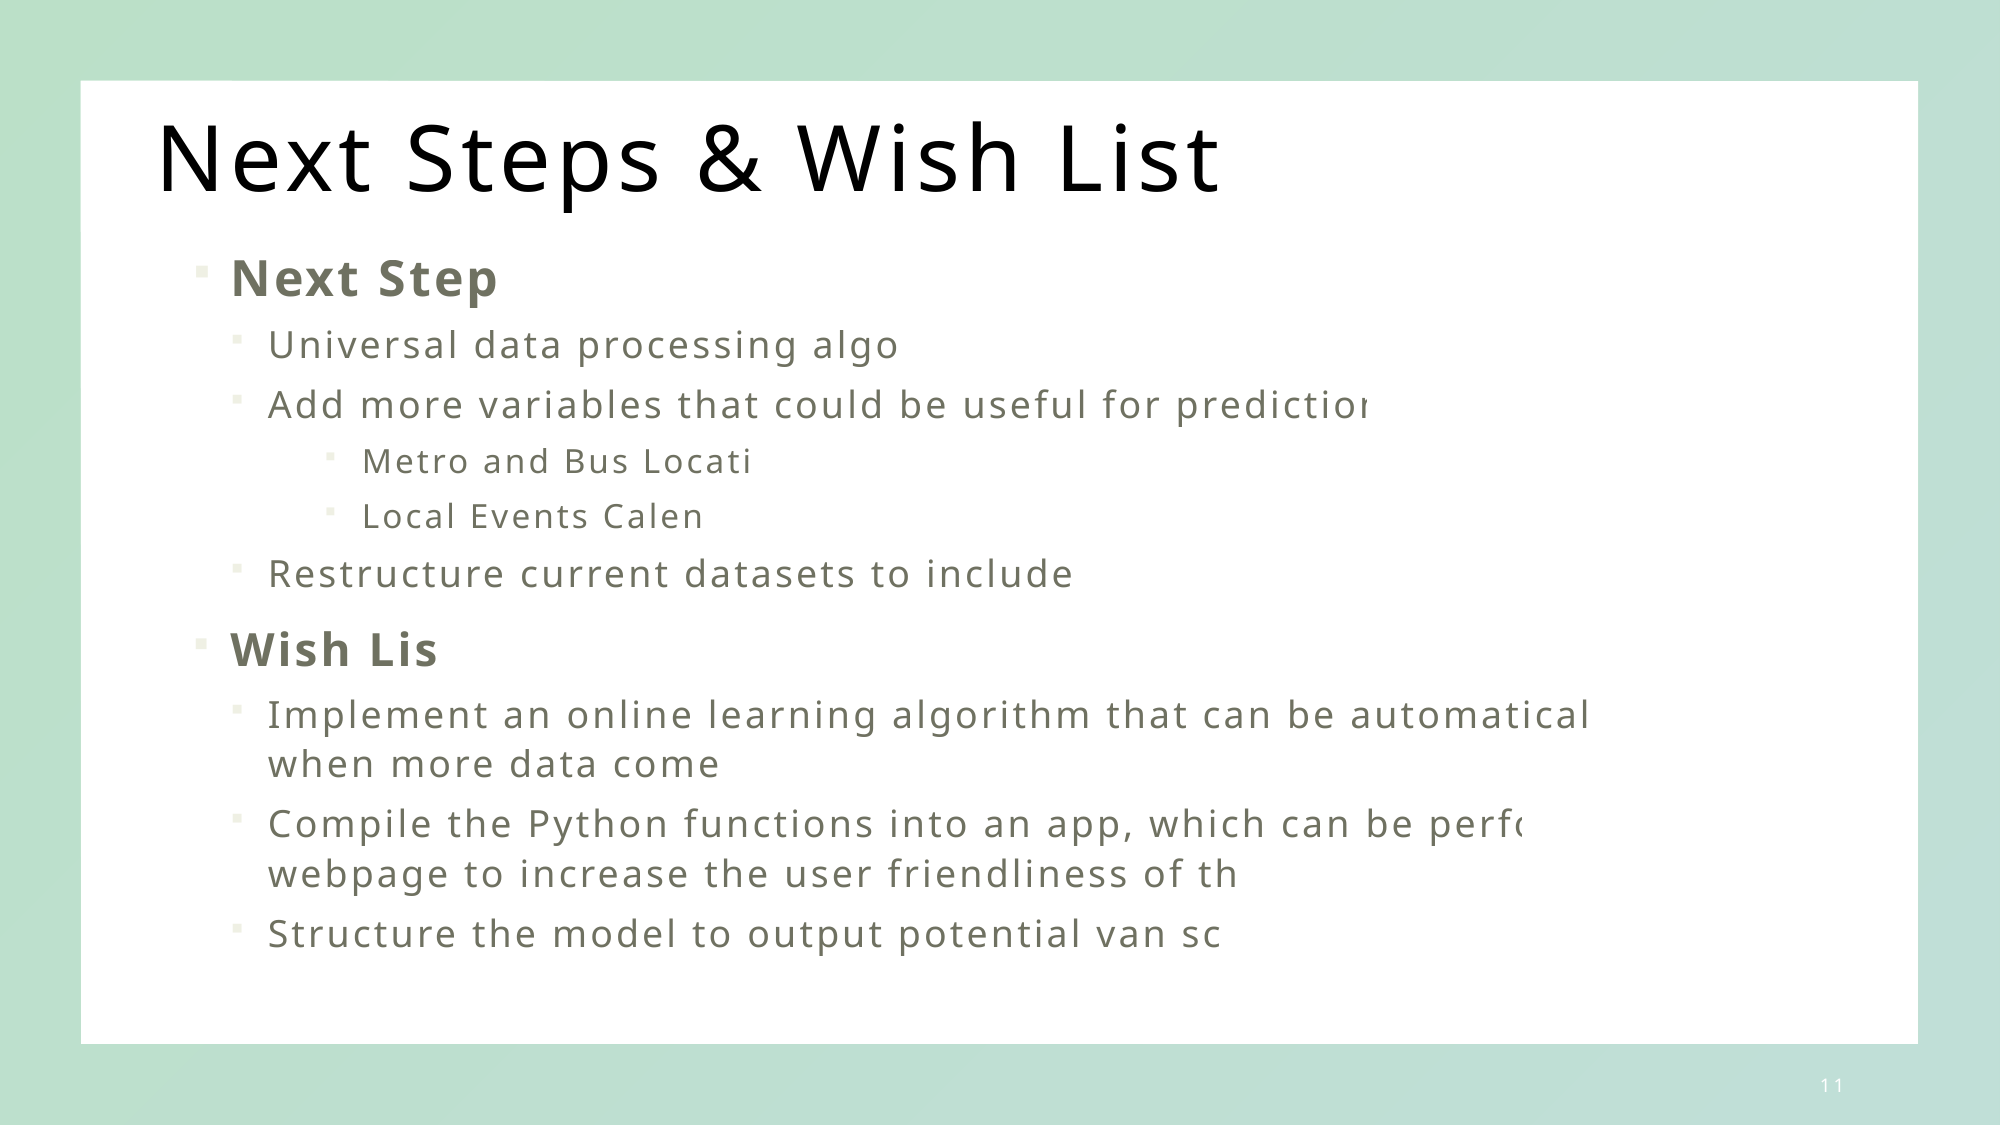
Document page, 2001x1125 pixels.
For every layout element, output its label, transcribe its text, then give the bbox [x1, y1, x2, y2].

list Next Steps Universal data processing algorithm Add more variables that could be useful for prediction such as: Metro and Bus Locations Local Events Calendar Restructure current datasets to include bike ID Wish List Implement an online learning algorithm that can be automatically updated when more data comes in Compile the Python functions into an app, which can be performed in a webpage to increase the user friendliness of the model Structure the model to output potential van schedules [137, 222, 1863, 1040]
slide_number 10 [1412, 1054, 1863, 1115]
title Next Steps & Wish List [137, 111, 1863, 209]
